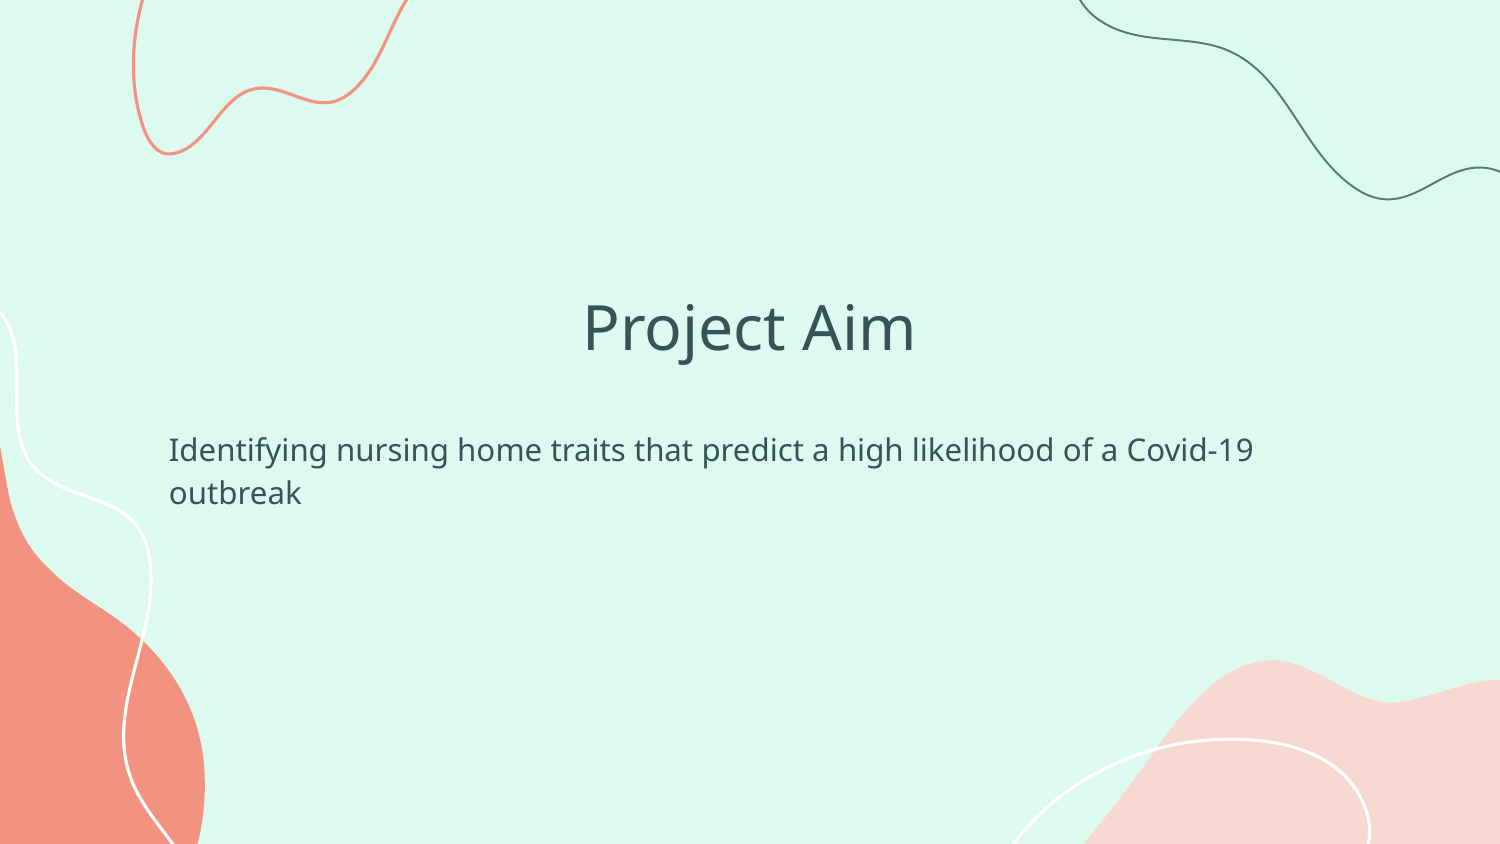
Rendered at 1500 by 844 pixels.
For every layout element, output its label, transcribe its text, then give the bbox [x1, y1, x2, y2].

title Project Aim [433, 272, 1067, 367]
subtitle Identifying nursing home traits that predict a high likelihood of a Covid-19 outbreak [153, 409, 1312, 551]
